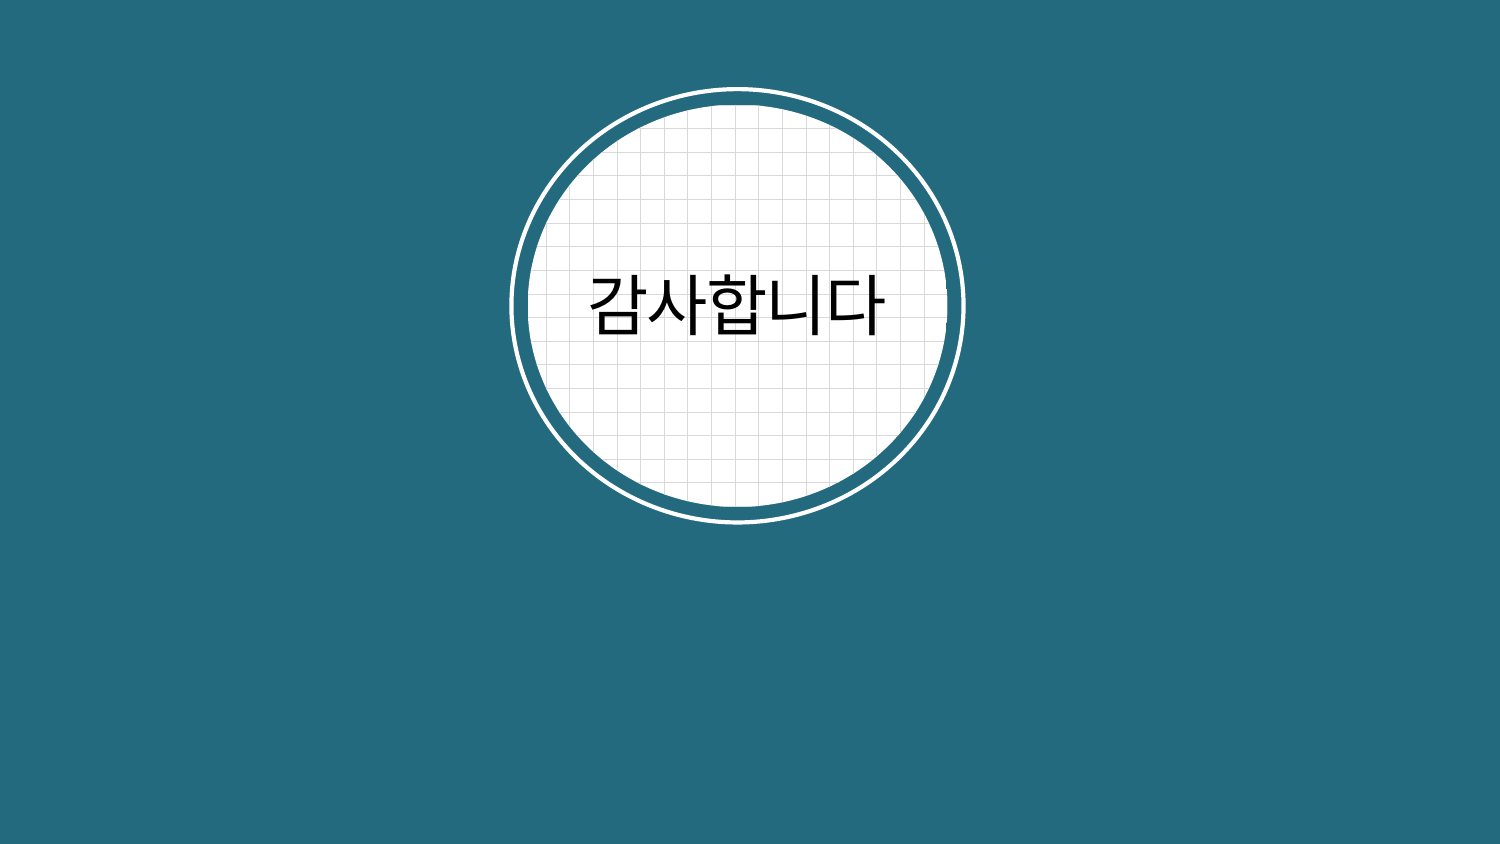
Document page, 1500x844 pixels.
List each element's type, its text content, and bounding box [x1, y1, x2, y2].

text_box 감사합니다 [464, 256, 1010, 352]
text_box [514, 352, 961, 525]
text_box [515, 87, 960, 256]
